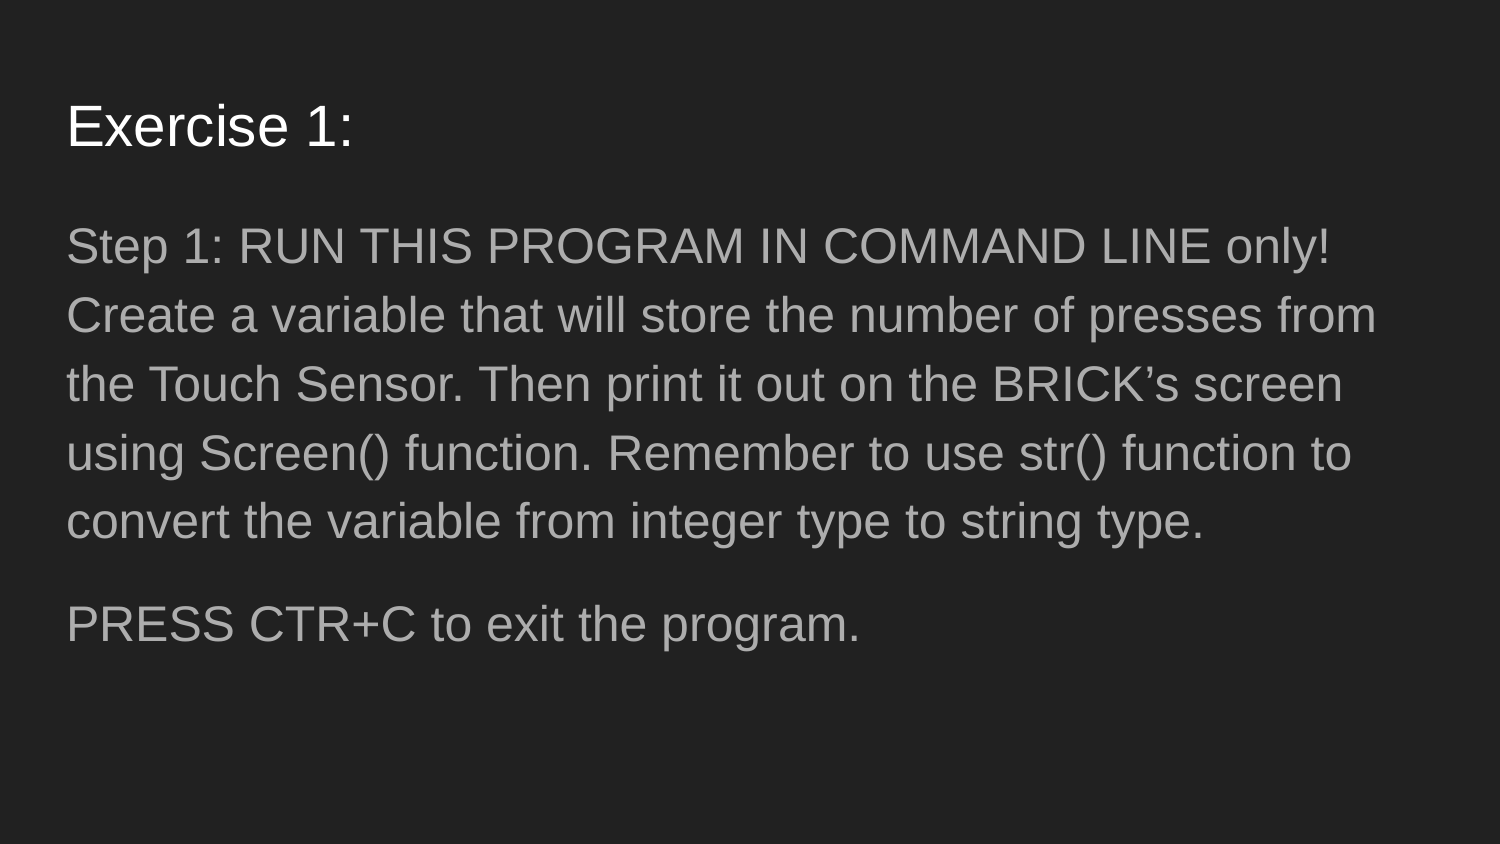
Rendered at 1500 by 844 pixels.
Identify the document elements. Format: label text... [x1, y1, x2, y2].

title Exercise 1: [51, 72, 1449, 167]
list Step 1: RUN THIS PROGRAM IN COMMAND LINE only! Create a variable that will store the number of presses from the Touch Sensor. Then print it out on the BRICK’s screen using Screen() function. Remember to use str() function to convert the variable from integer type to string type. PRESS CTR+C to exit the program. [51, 189, 1449, 750]
